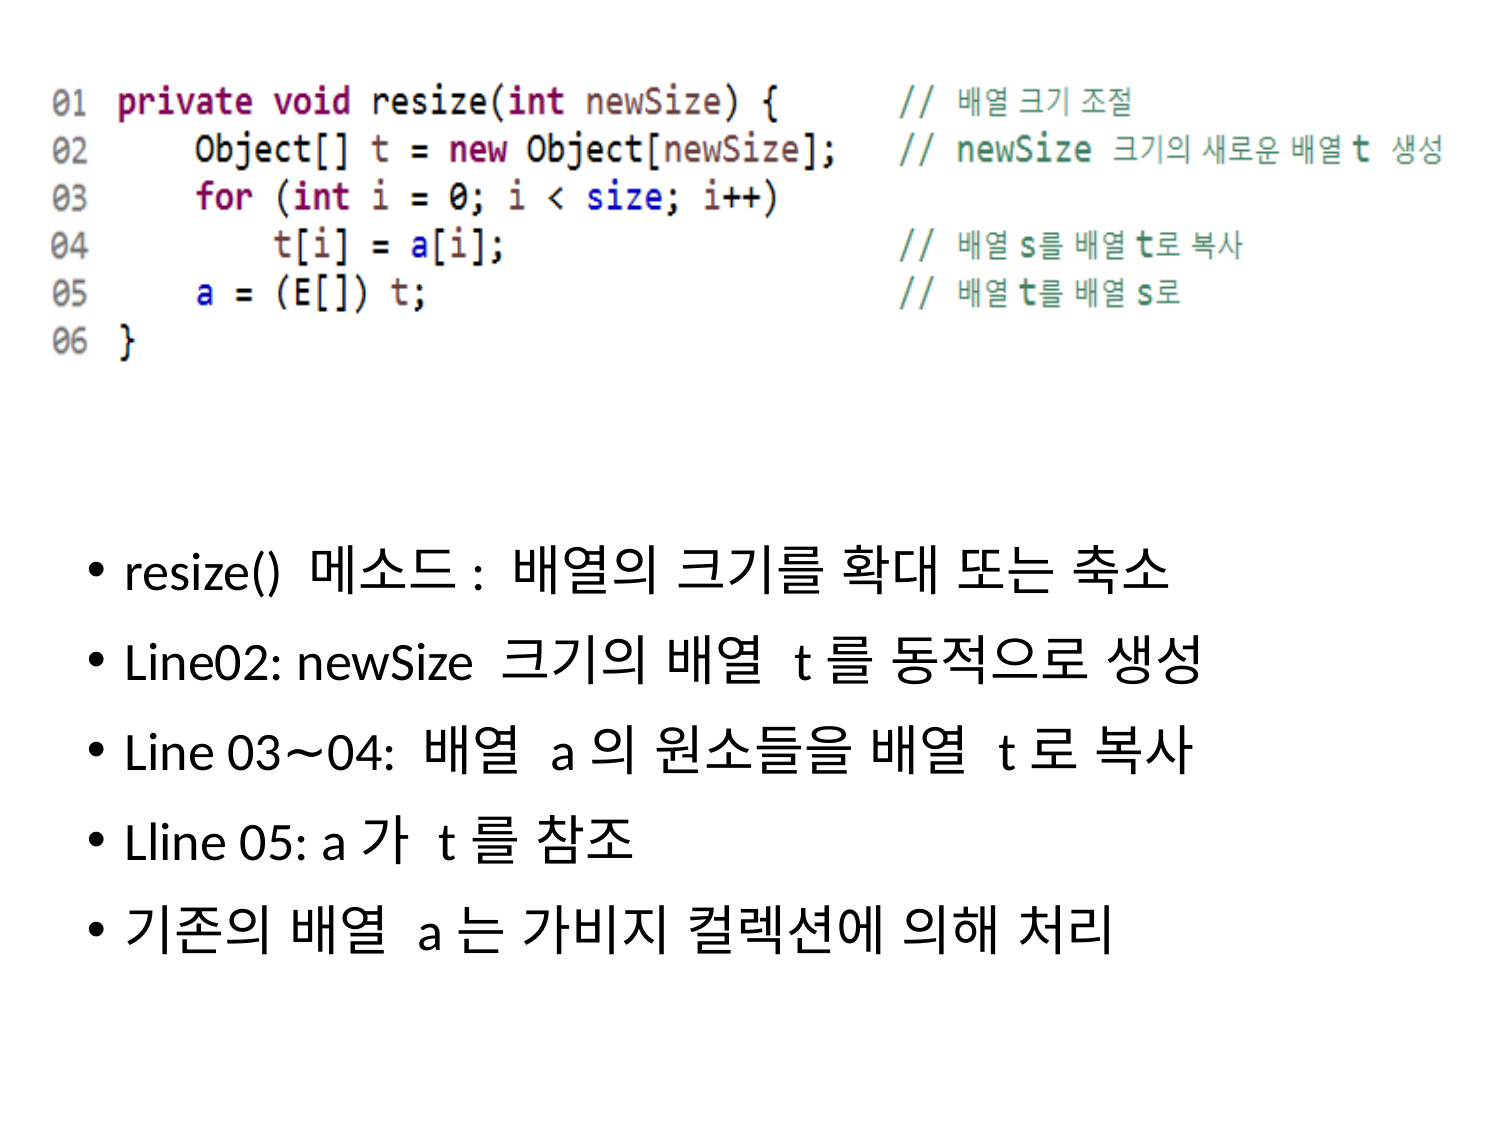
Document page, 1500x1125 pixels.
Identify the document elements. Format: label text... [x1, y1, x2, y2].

list resize() 메소드: 배열의 크기를 확대 또는 축소 Line02: newSize 크기의 배열 t를 동적으로 생성 Line 03∼04: 배열 a의 원소들을 배열 t로 복사 Lline 05: a가 t를 참조 기존의 배열 a는 가비지 컬렉션에 의해 처리 [71, 528, 1366, 985]
picture [43, 69, 1453, 368]
